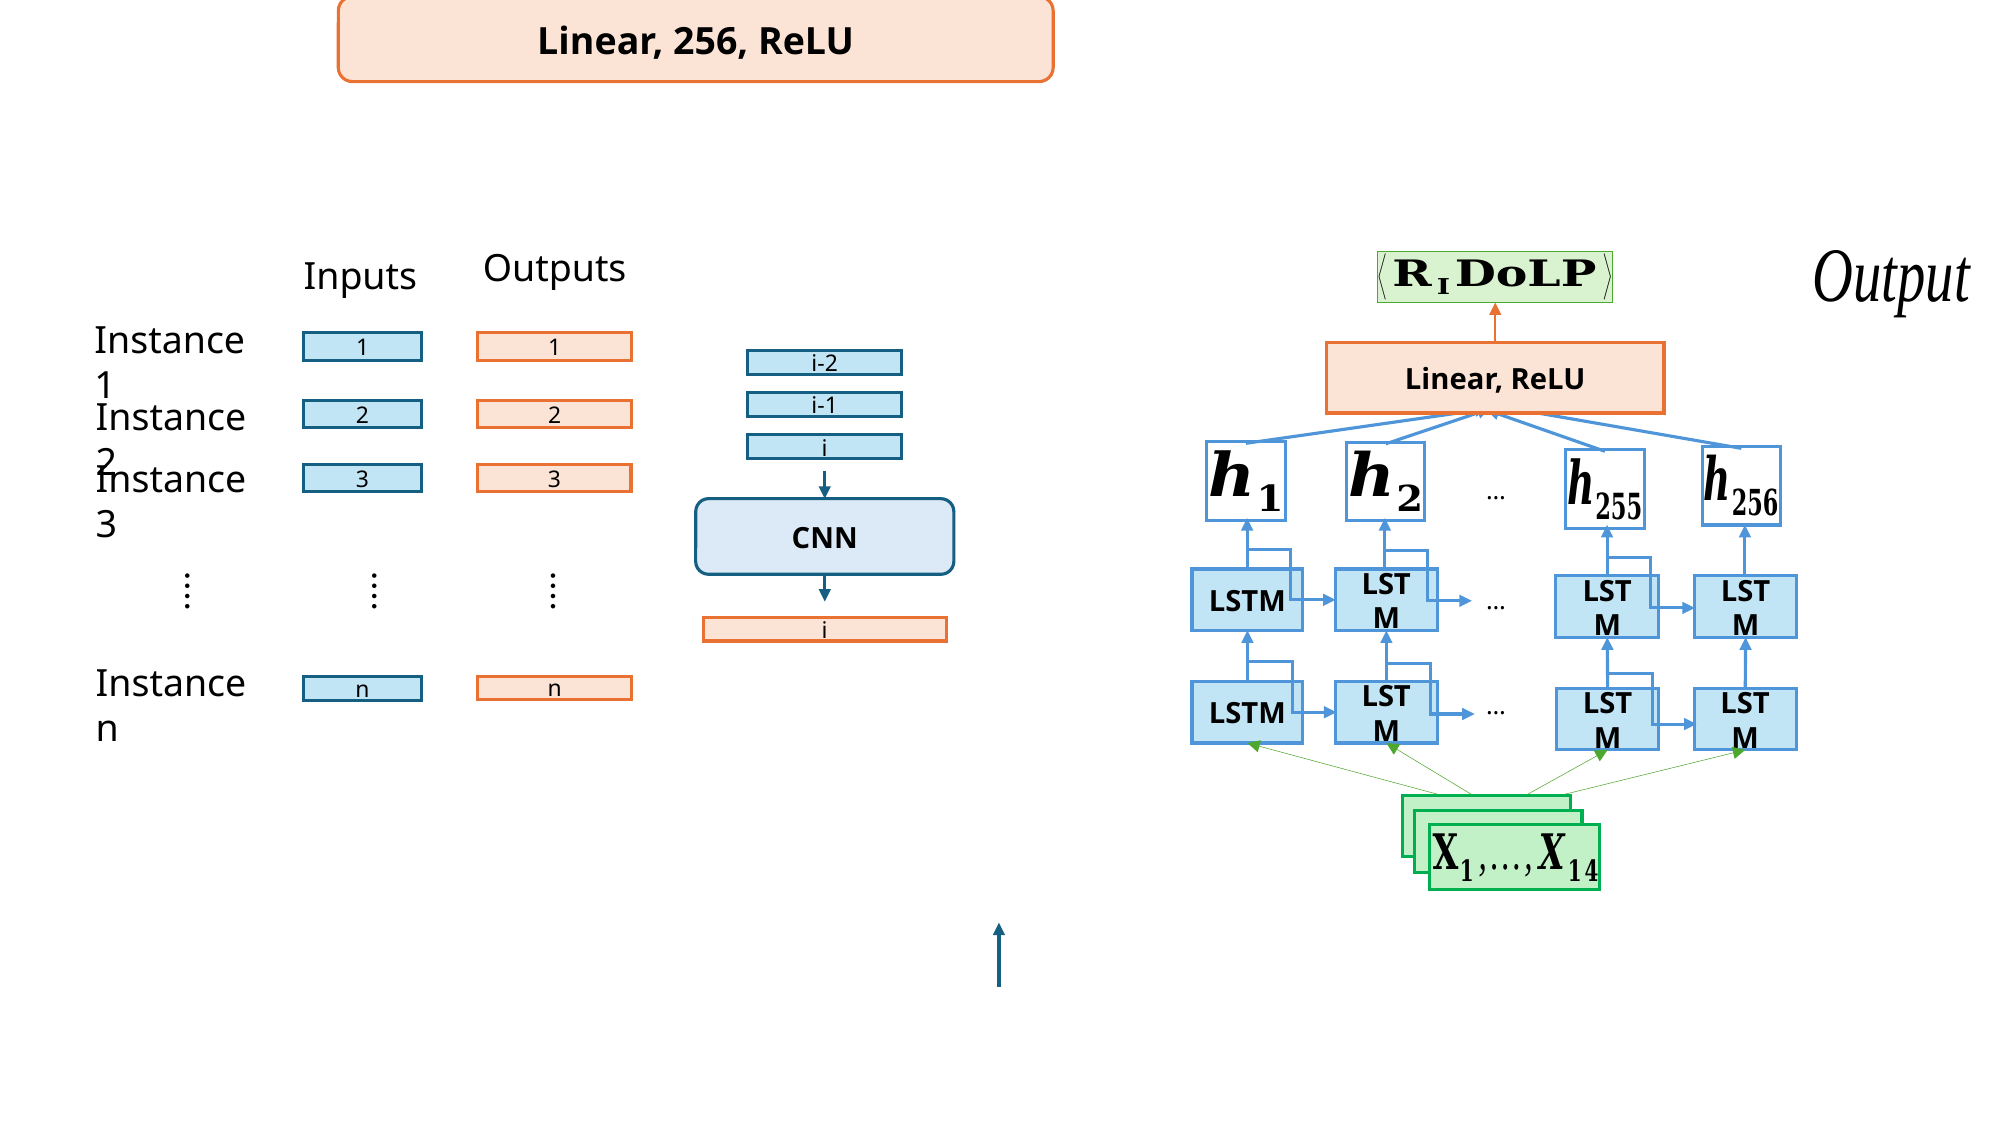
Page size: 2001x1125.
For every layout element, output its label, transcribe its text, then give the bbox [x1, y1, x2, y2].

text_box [1383, 549, 1473, 602]
text_box LSTM [1190, 567, 1304, 632]
text_box n [476, 675, 633, 701]
text_box i-2 [746, 349, 903, 376]
text_box ⁞ [100, 557, 275, 617]
text_box 2 [476, 399, 633, 429]
text_box n [302, 675, 423, 702]
text_box LSTM [1190, 680, 1304, 745]
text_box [1605, 556, 1696, 609]
text_box i-1 [746, 391, 903, 418]
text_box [1486, 409, 1606, 452]
text_box Linear, 256, ReLU [336, 0, 1055, 84]
text_box Inputs [288, 244, 432, 305]
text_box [1385, 742, 1499, 812]
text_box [1385, 663, 1476, 715]
text_box 3 [302, 463, 423, 493]
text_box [1246, 548, 1336, 601]
text_box Outputs [468, 236, 642, 297]
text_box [1247, 661, 1337, 713]
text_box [1246, 742, 1385, 812]
text_box LSTM [1334, 680, 1439, 742]
text_box Linear, ReLU [1325, 341, 1666, 409]
text_box LSTM [1334, 567, 1439, 632]
text_box … [1450, 457, 1542, 521]
text_box CNN [694, 497, 956, 576]
text_box Instance 1 [79, 308, 285, 414]
text_box Instance n [80, 651, 294, 757]
text_box 1 [302, 331, 423, 362]
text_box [1607, 673, 1697, 725]
text_box LSTM [1555, 687, 1660, 749]
text_box LSTM [1554, 574, 1660, 639]
text_box 3 [476, 463, 633, 493]
text_box 1 [476, 331, 633, 362]
text_box … [1450, 567, 1542, 632]
text_box ⁞ [465, 557, 641, 617]
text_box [1499, 749, 1746, 812]
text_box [1245, 408, 1385, 444]
text_box ⁞ [287, 557, 462, 617]
text_box … [1450, 672, 1542, 737]
text_box LSTM [1693, 574, 1798, 639]
text_box LSTM [1693, 687, 1798, 751]
text_box Instance 2 [80, 385, 284, 447]
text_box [1402, 794, 1599, 889]
text_box i [702, 616, 948, 643]
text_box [1498, 405, 1742, 449]
text_box Instance 3 [80, 447, 284, 553]
text_box 2 [302, 399, 423, 429]
text_box i [746, 433, 903, 460]
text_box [1385, 408, 1491, 445]
